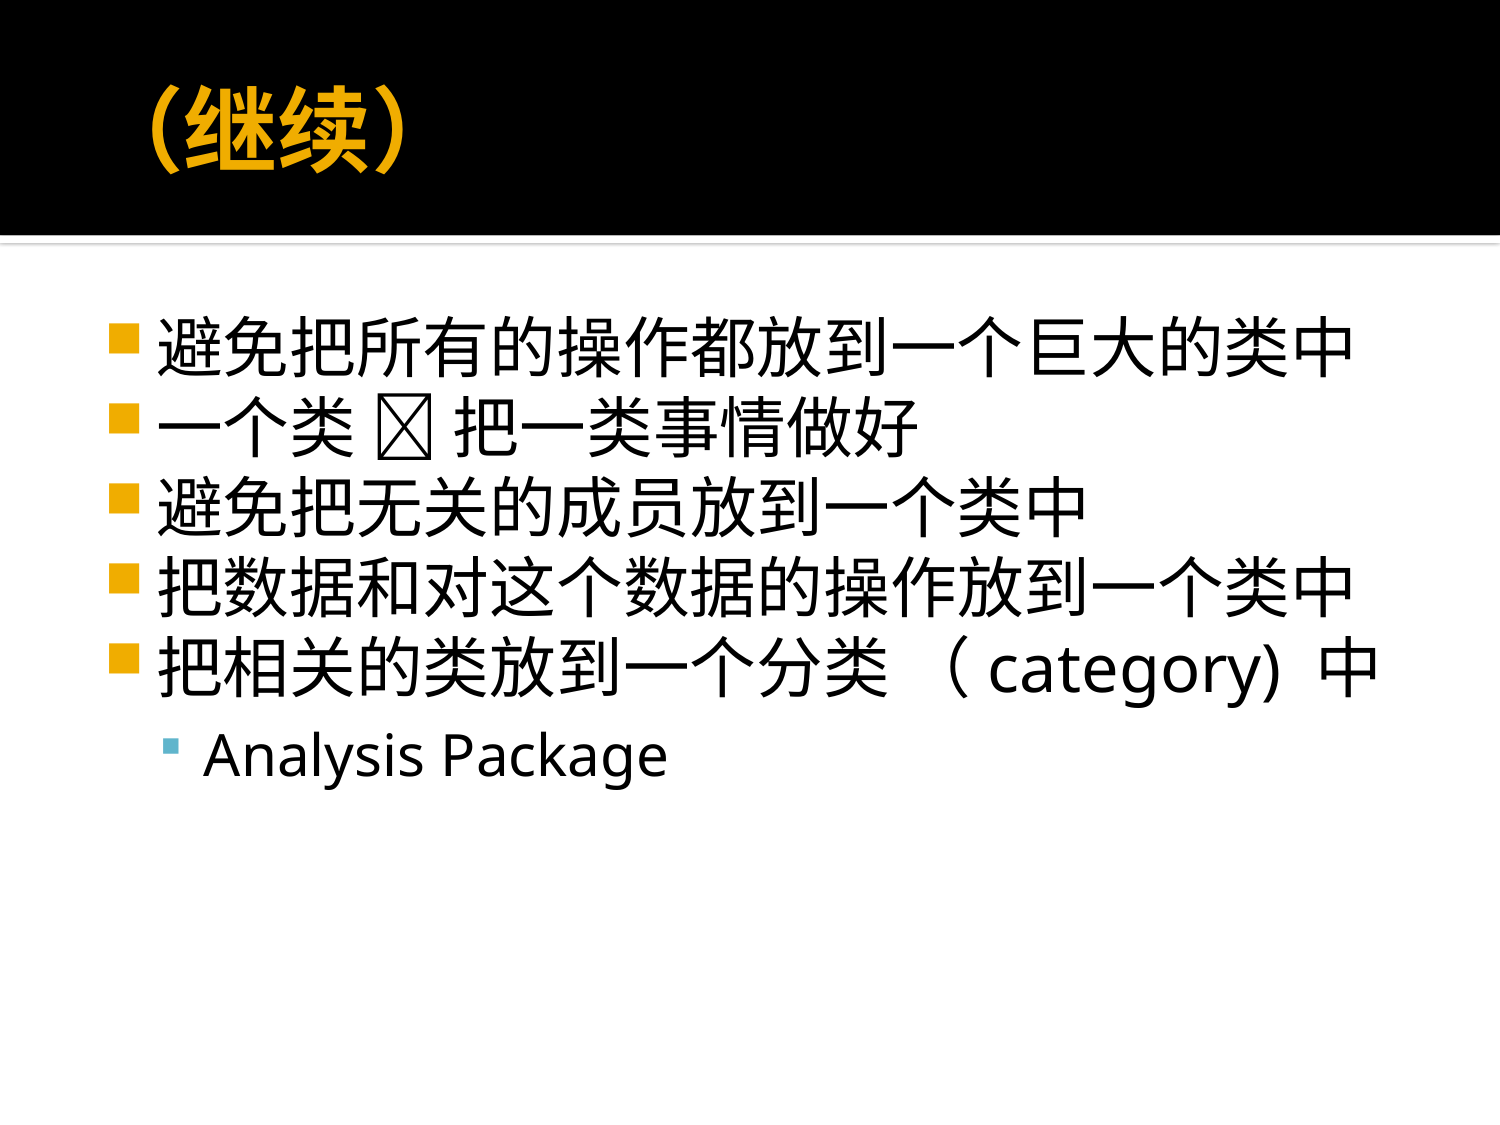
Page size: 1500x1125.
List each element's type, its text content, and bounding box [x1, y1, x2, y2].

list 避免把所有的操作都放到一个巨大的类中 一个类  把一类事情做好 避免把无关的成员放到一个类中 把数据和对这个数据的操作放到一个类中 把相关的类放到一个分类 （category) 中 Analysis Package [75, 291, 1425, 1050]
title （继续） [75, 25, 1425, 231]
